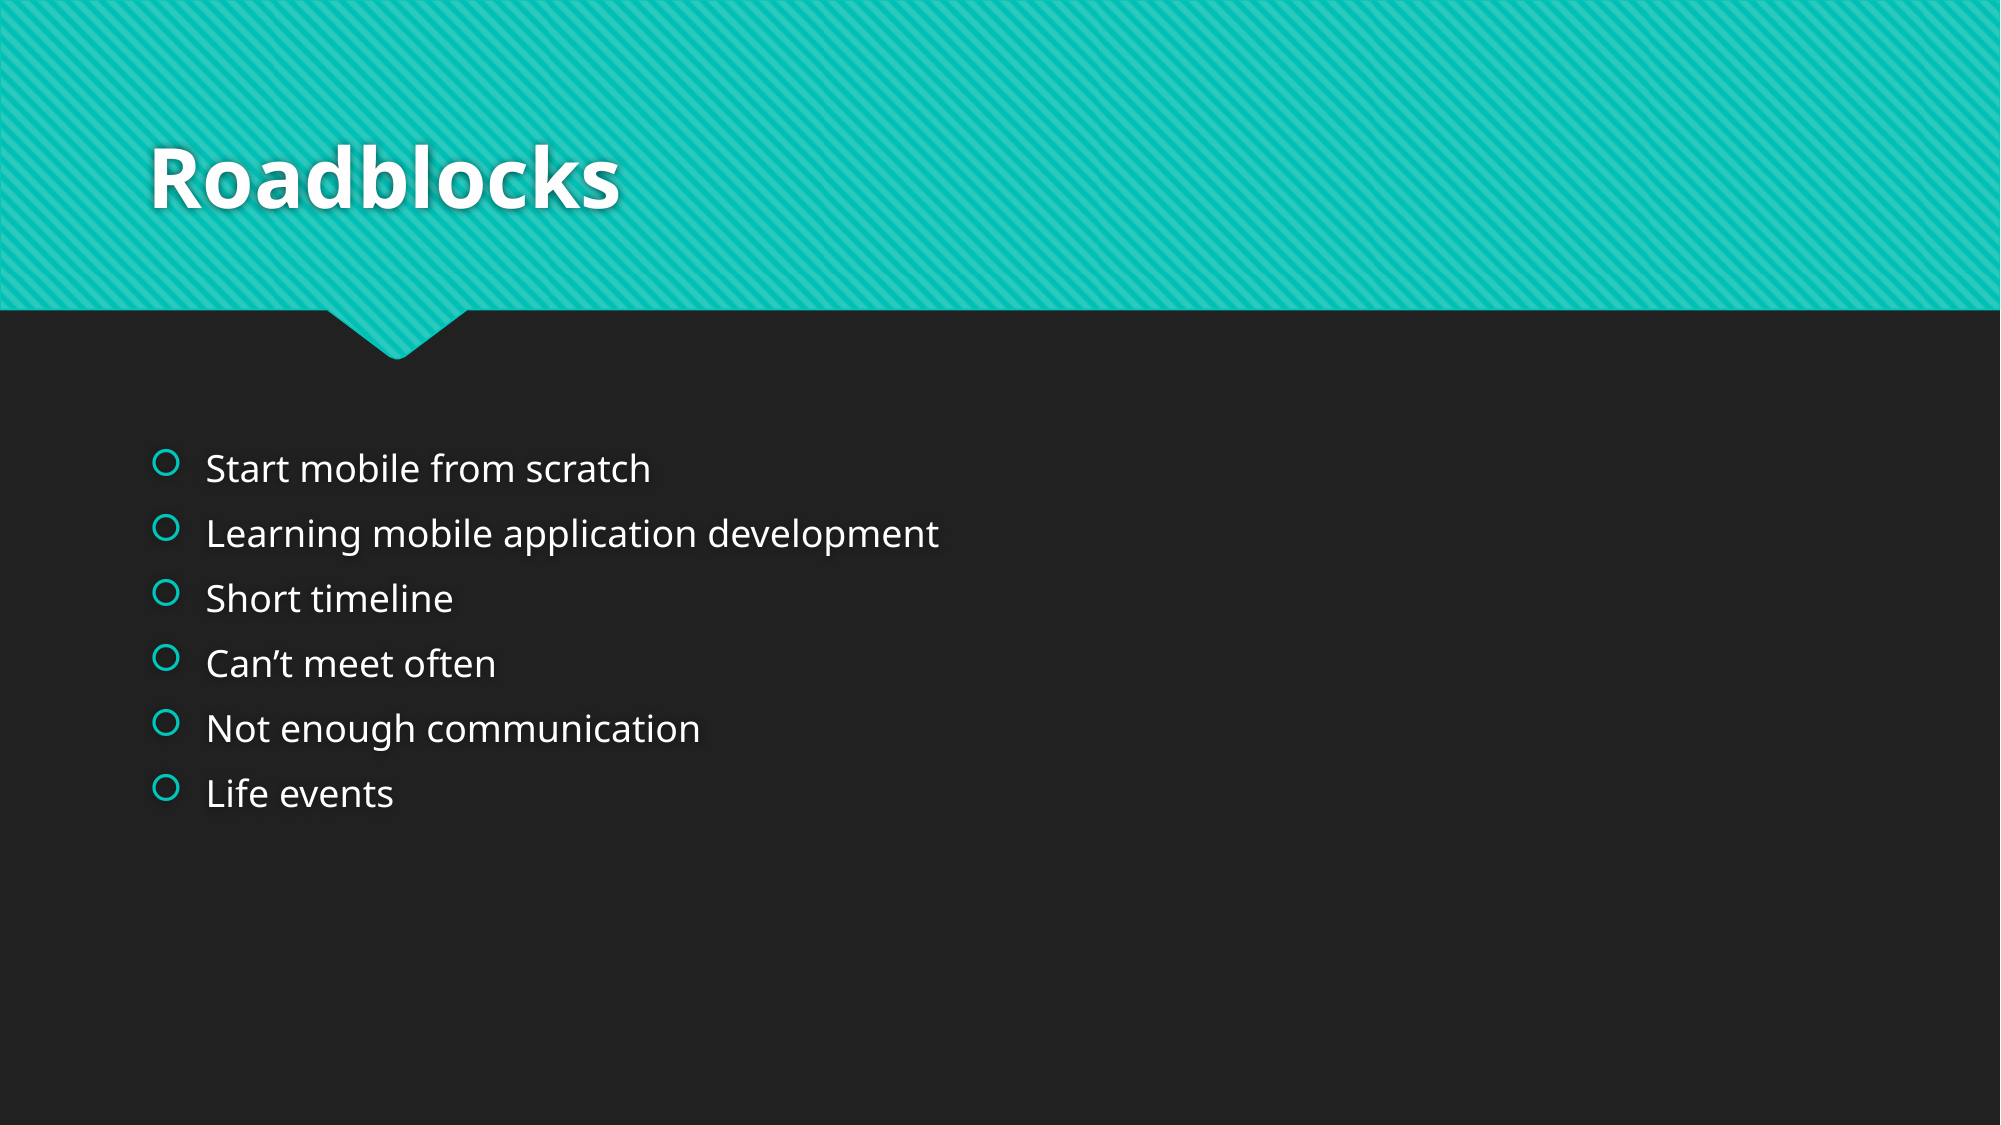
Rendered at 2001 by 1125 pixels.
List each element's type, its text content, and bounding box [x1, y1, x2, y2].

list Start mobile from scratch Learning mobile application development Short timeline Can’t meet often Not enough communication Life events [134, 364, 1866, 962]
title Roadblocks [132, 73, 1868, 233]
